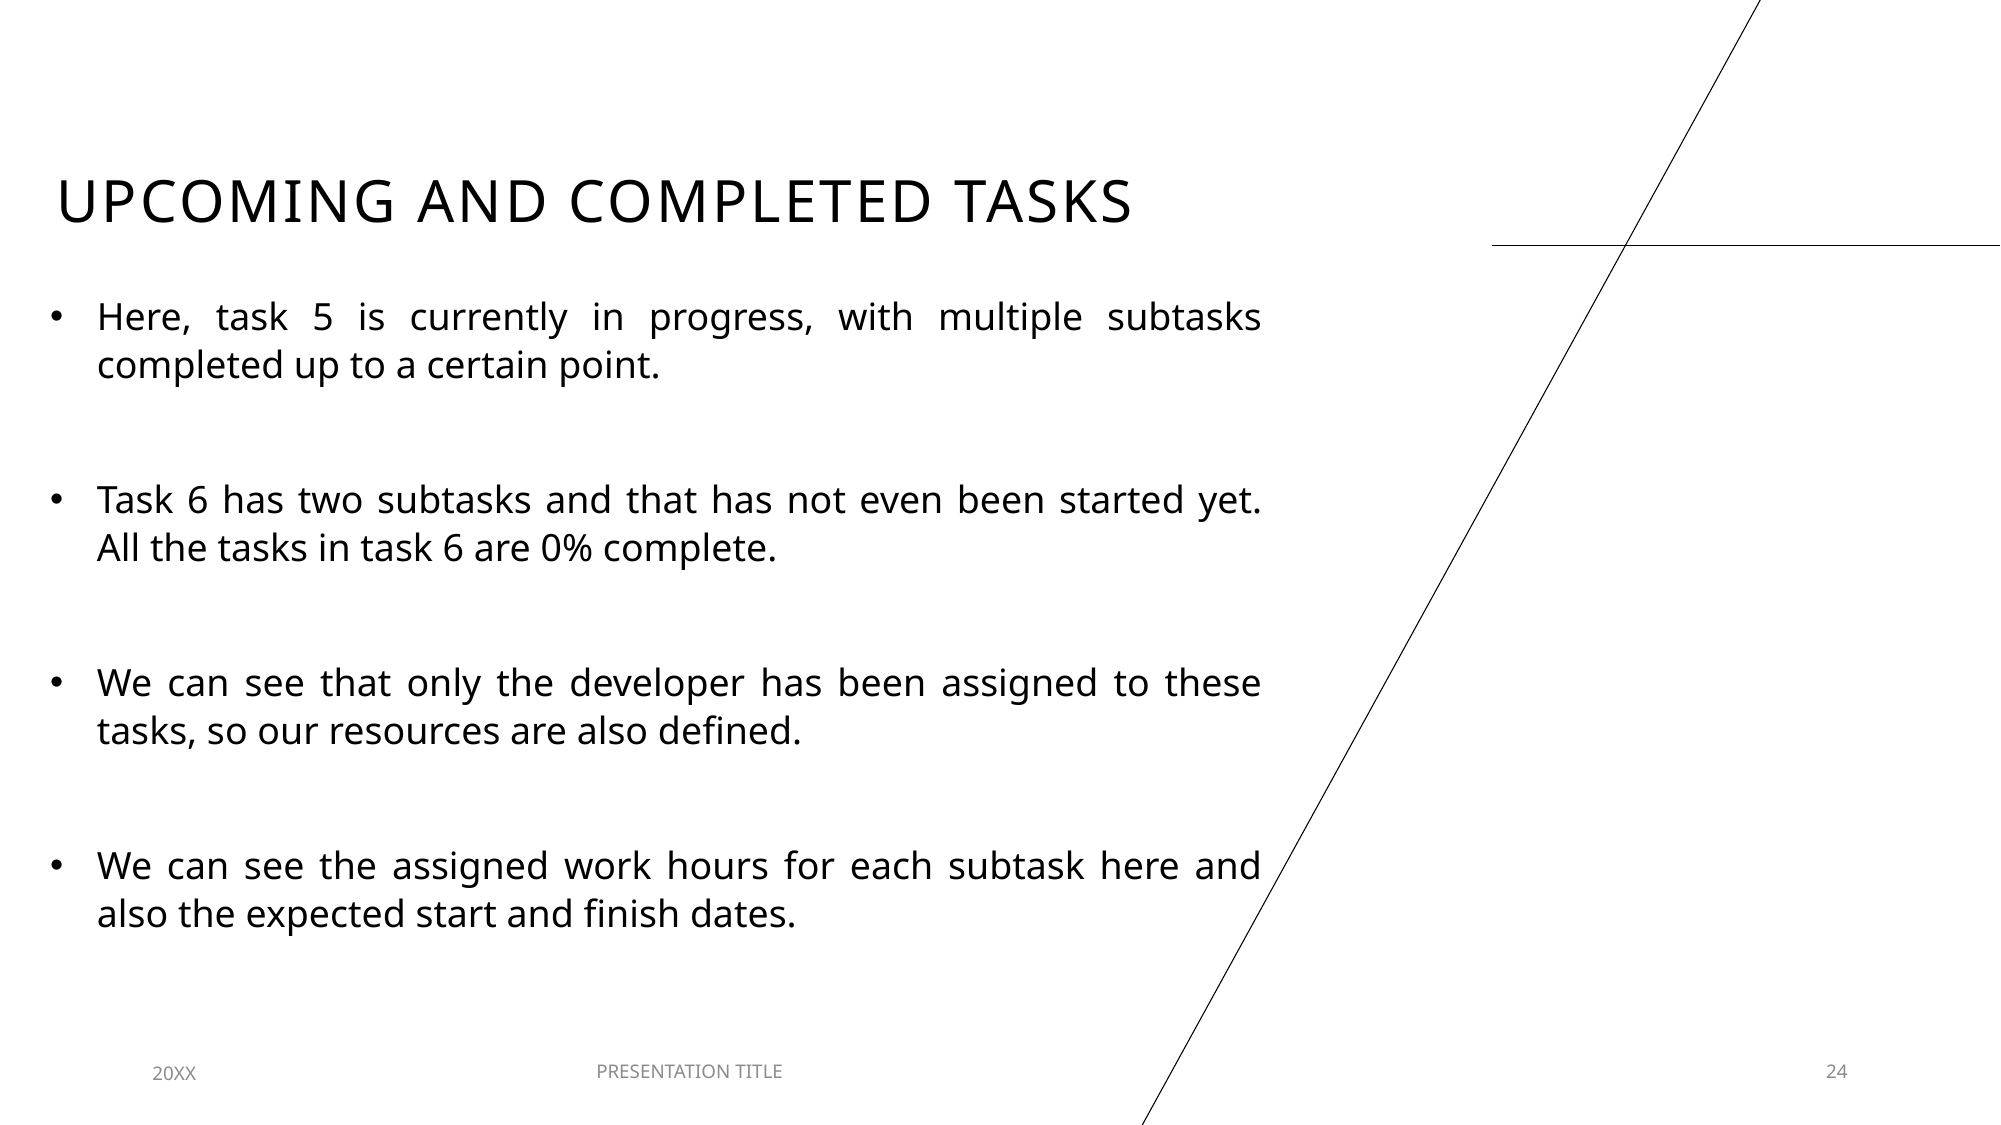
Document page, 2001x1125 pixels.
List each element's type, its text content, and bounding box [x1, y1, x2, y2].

footer PRESENTATION TITLE [404, 1042, 975, 1103]
list Here, task 5 is currently in progress, with multiple subtasks completed up to a certain point. Task 6 has two subtasks and that has not even been started yet. All the tasks in task 6 are 0% complete. We can see that only the developer has been assigned to these tasks, so our resources are also defined. We can see the assigned work hours for each subtask here and also the expected start and finish dates. [0, 282, 1279, 1081]
slide_number 20XX [137, 1042, 338, 1103]
title UPCOMING AND COMPLETED TASKS [41, 44, 1204, 243]
slide_number 24 [1412, 1042, 1863, 1103]
